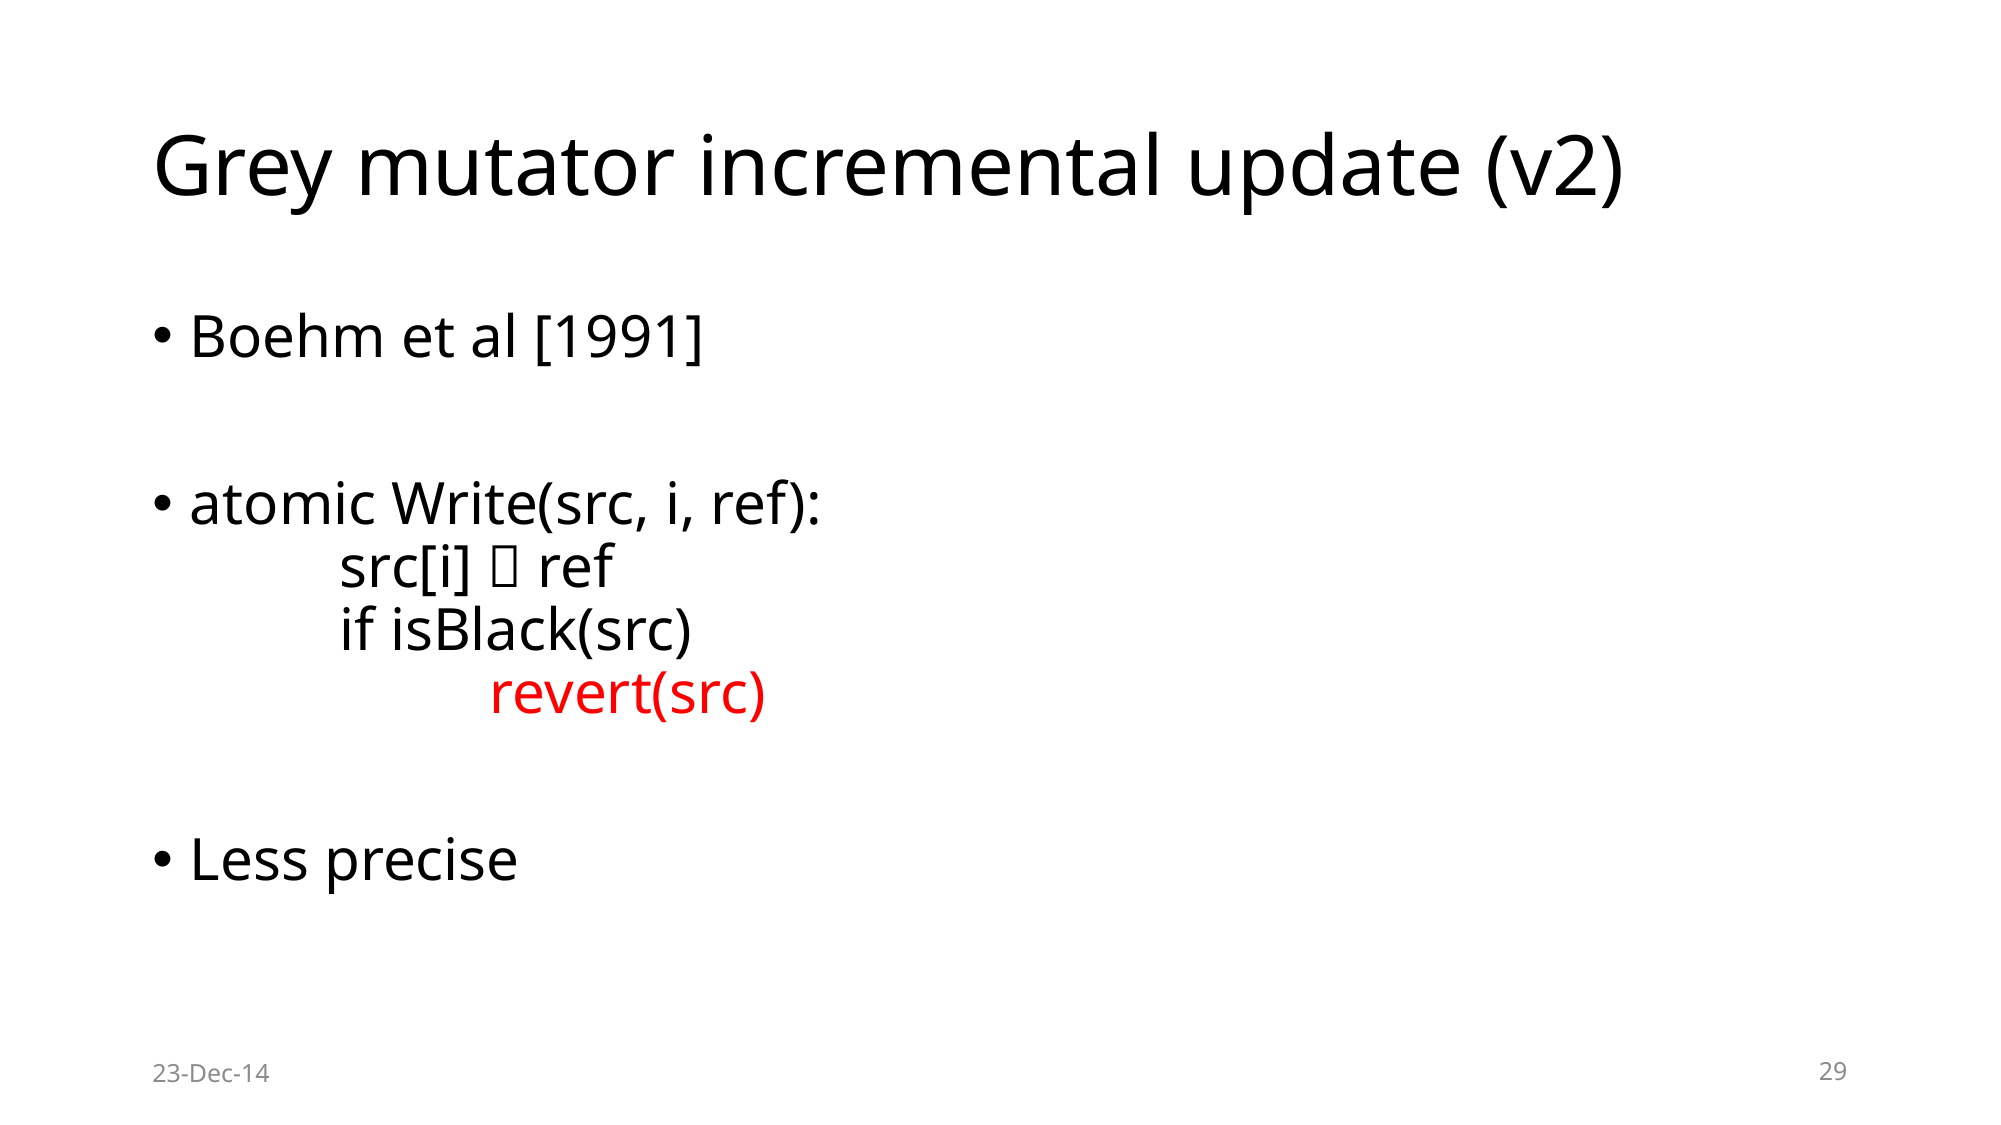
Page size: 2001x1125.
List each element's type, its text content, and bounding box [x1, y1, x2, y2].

slide_number 23-Dec-14 [137, 1042, 588, 1103]
slide_number 29 [1412, 1042, 1863, 1103]
list Boehm et al [1991] atomic Write(src, i, ref): src[i]  ref if isBlack(src) revert(src) Less precise [137, 299, 1863, 1014]
title Grey mutator incremental update (v2) [137, 59, 1863, 278]
